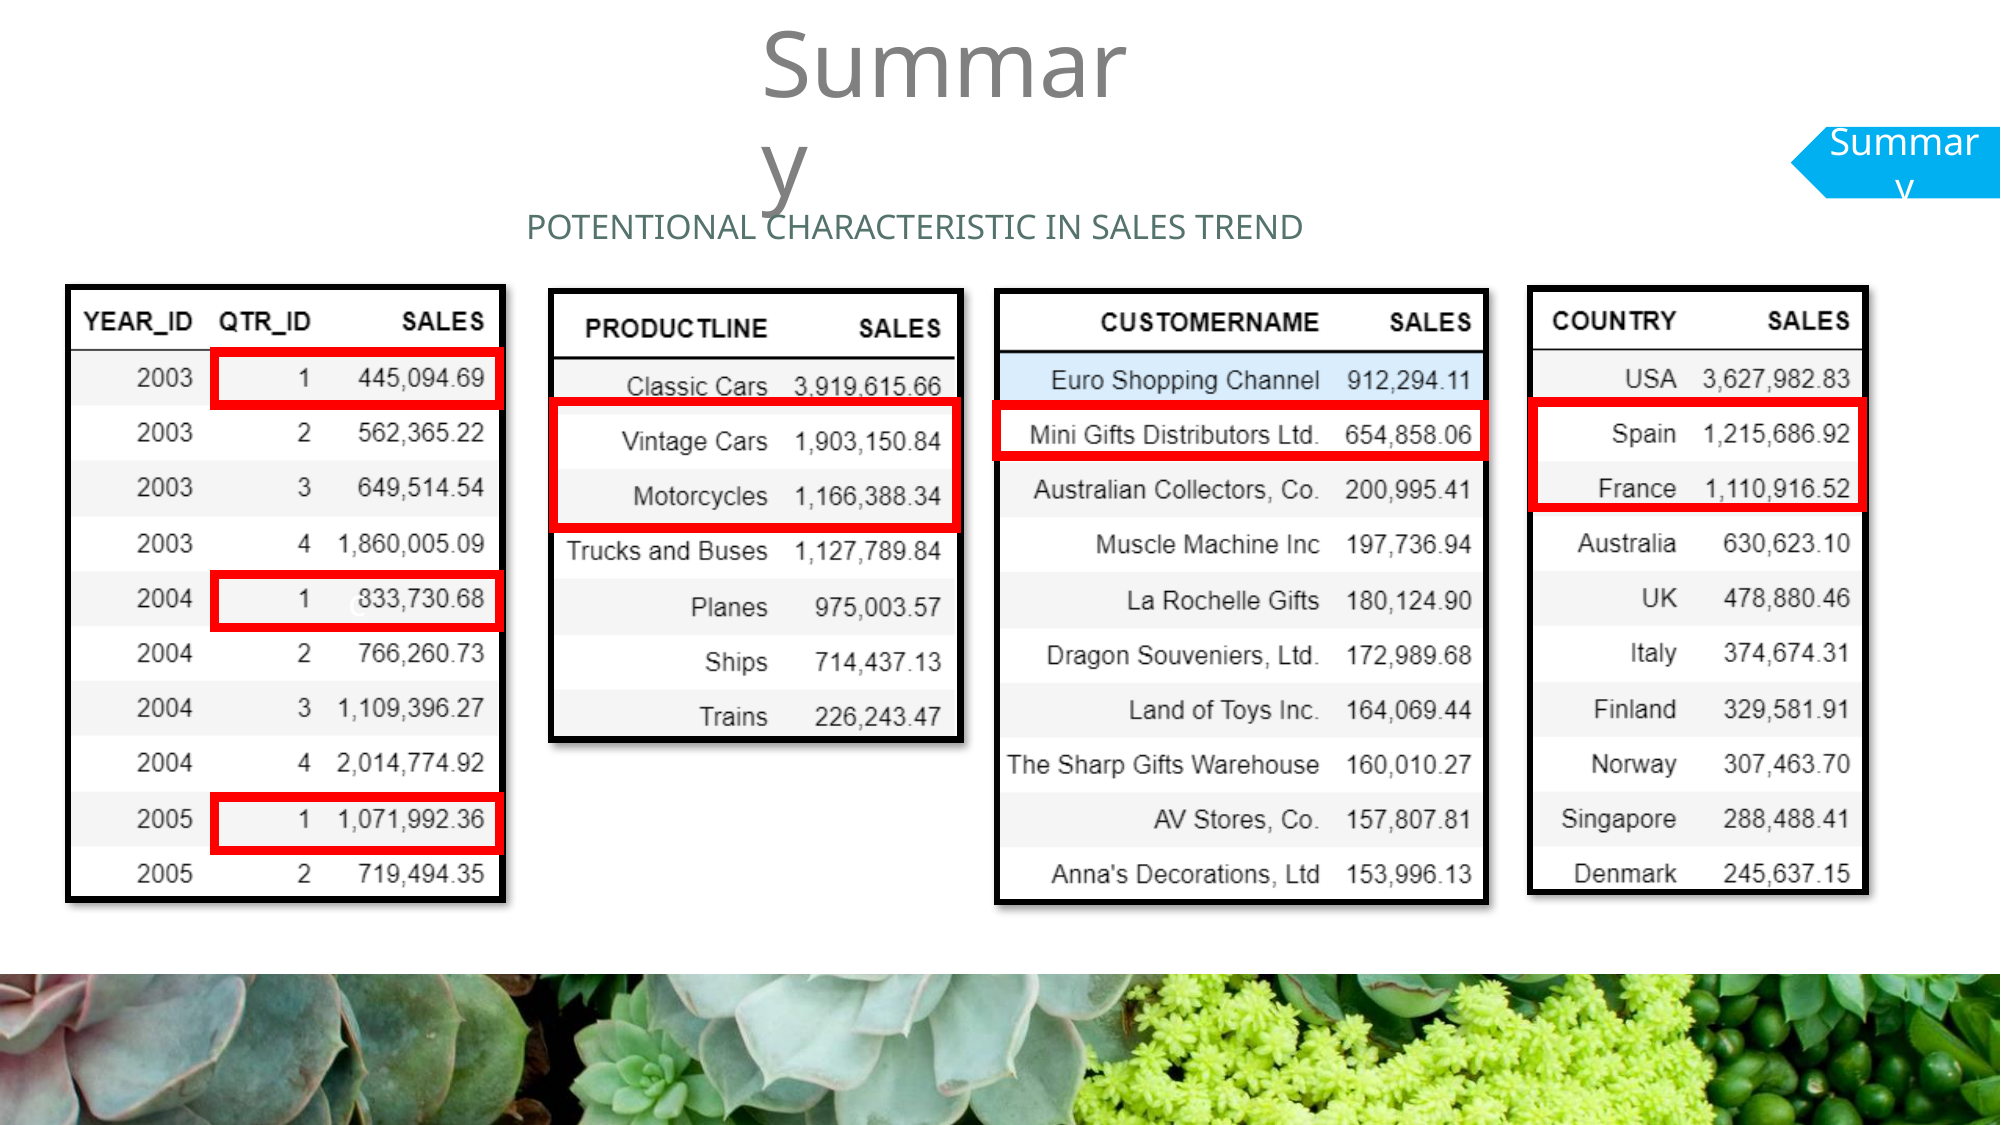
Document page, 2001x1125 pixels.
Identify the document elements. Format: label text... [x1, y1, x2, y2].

picture [554, 294, 958, 737]
title Summary [746, 8, 1160, 179]
picture [1532, 291, 1863, 889]
text_box [995, 404, 999, 457]
picture [0, 974, 2000, 1125]
picture [71, 290, 500, 897]
text_box Summary [1790, 126, 2000, 199]
picture [999, 294, 1483, 899]
list POTENTIONAL CHARACTERISTIC IN SALES TREND [510, 179, 1483, 255]
